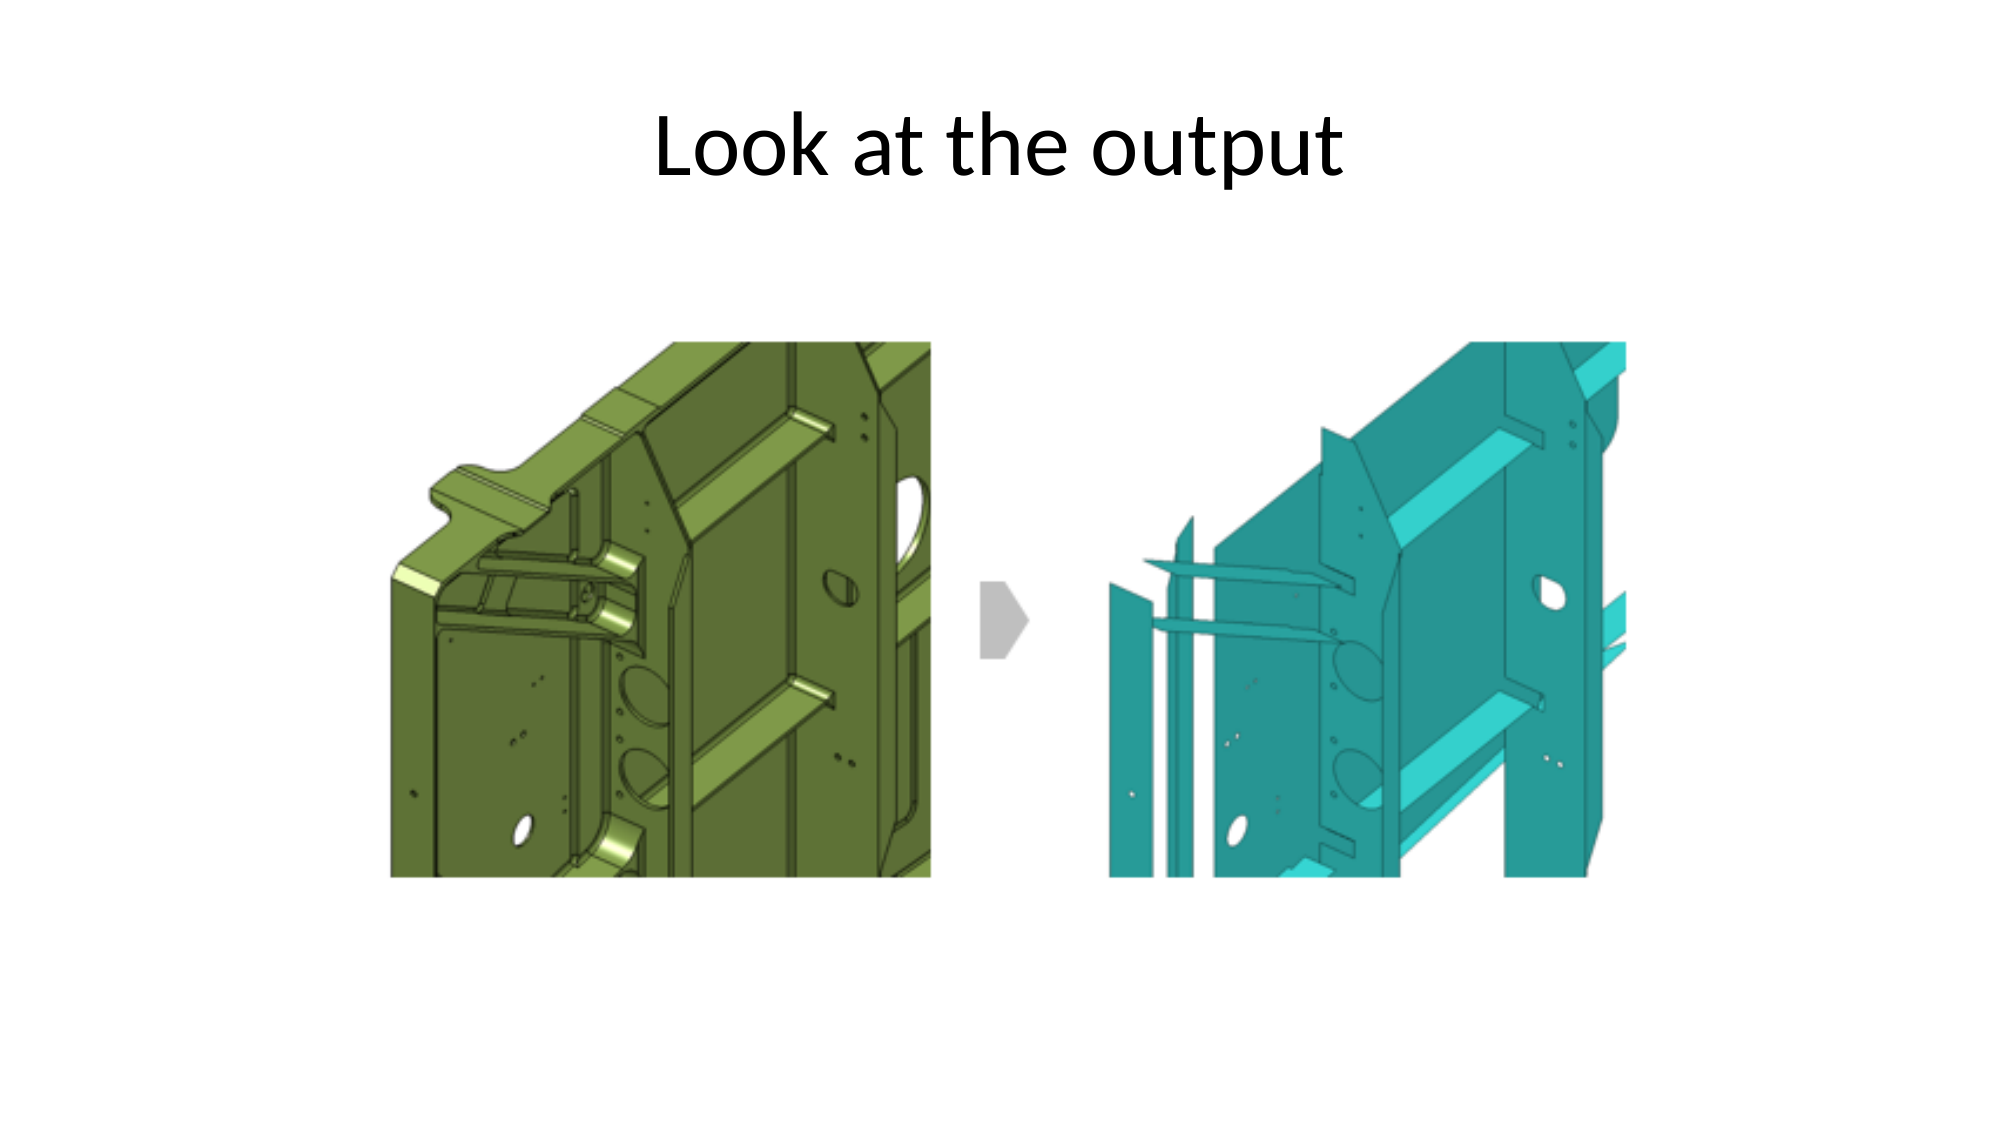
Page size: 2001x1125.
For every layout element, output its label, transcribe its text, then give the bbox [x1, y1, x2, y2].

picture [355, 312, 1676, 912]
title Look at the output [99, 45, 1900, 233]
